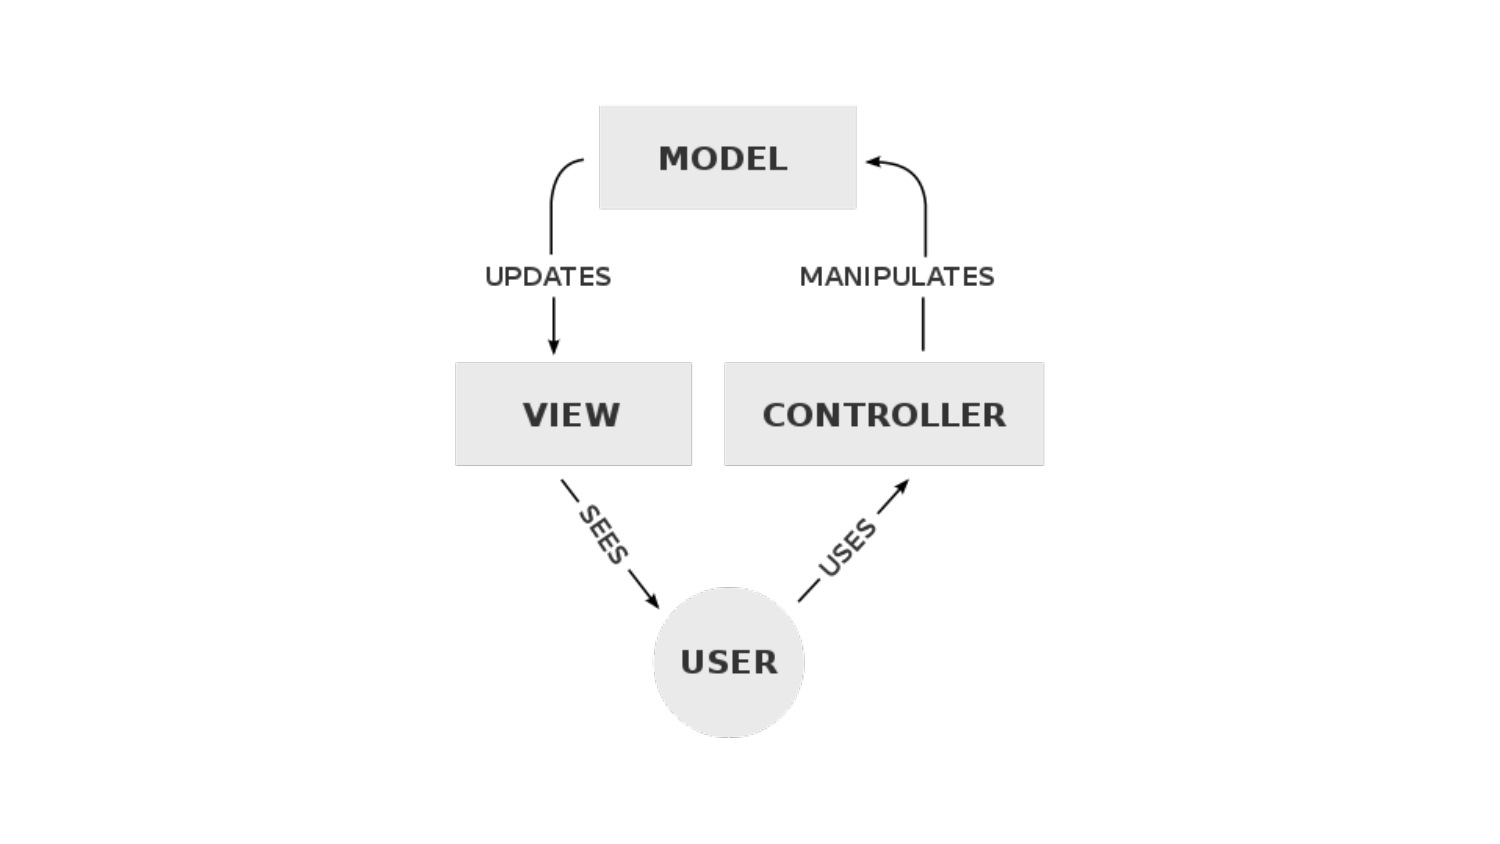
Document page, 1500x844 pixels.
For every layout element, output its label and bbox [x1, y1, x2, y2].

picture [437, 77, 1063, 766]
